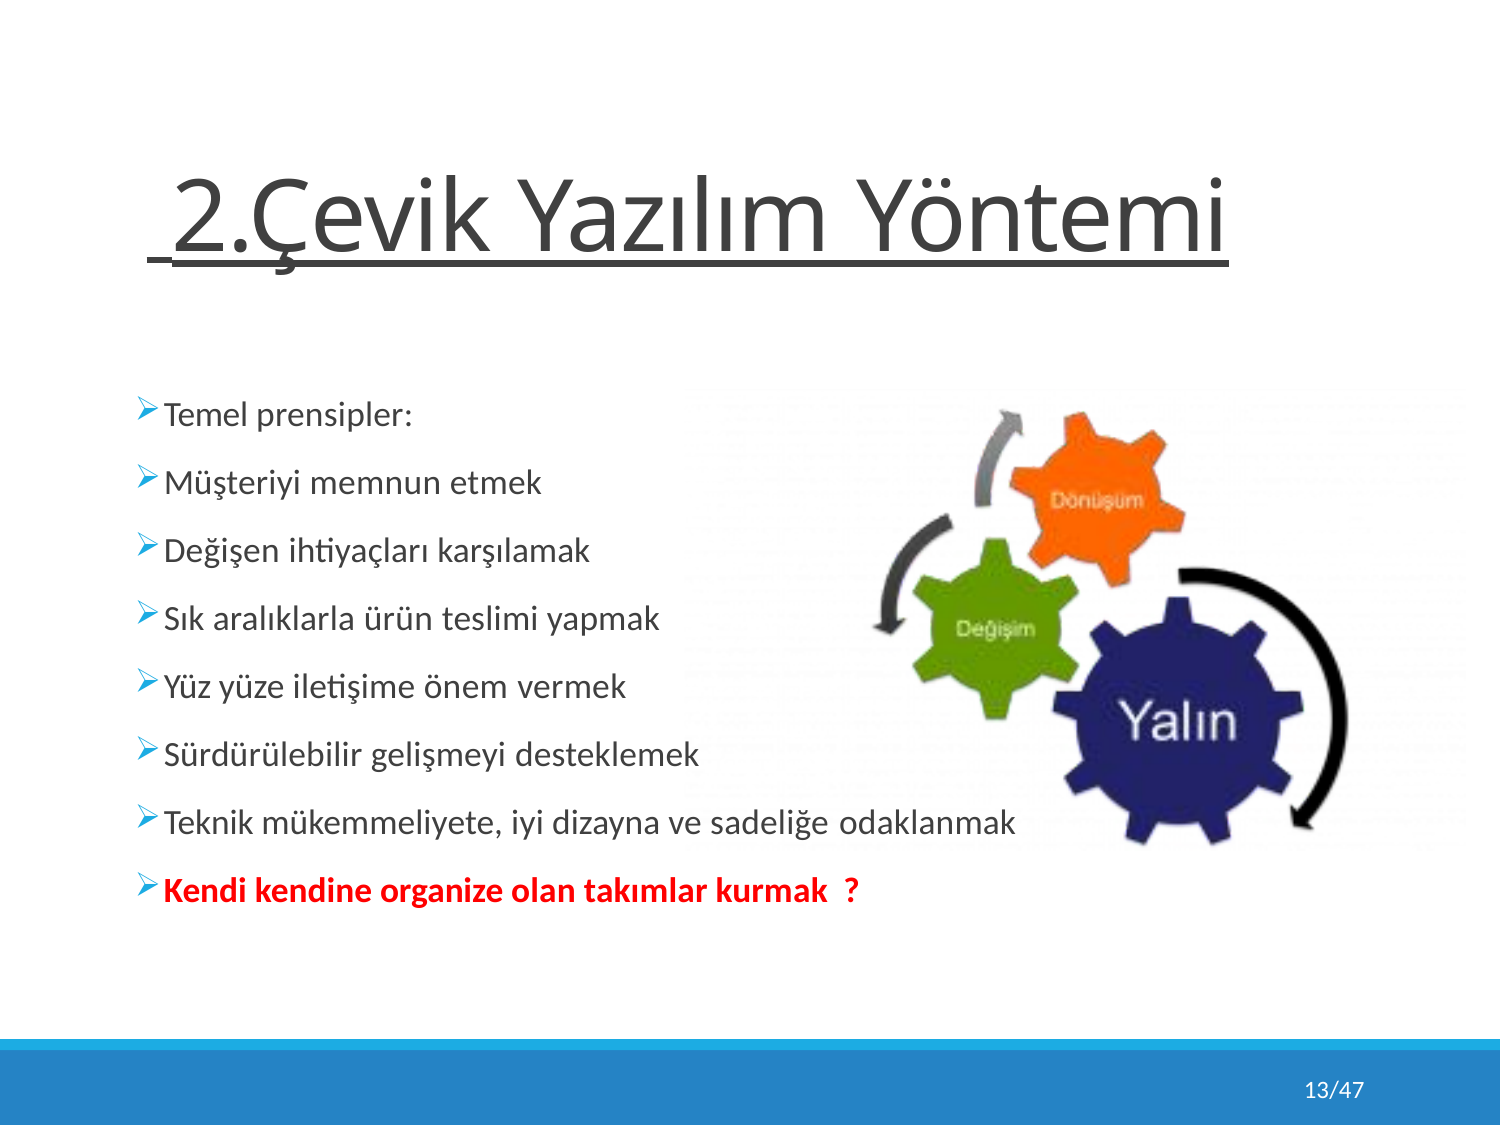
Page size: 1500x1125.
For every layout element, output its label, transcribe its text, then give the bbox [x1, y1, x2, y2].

slide_number 10/47 [1299, 1069, 1367, 1125]
text_box Temel prensipler: Müşteriyi memnun etmek Değişen ihtiyaçları karşılamak Sık aralıklarla ürün teslimi yapmak Yüz yüze iletişime önem vermek Sürdürülebilir gelişmeyi desteklemek Teknik mükemmeliyete, iyi dizayna ve sadeliğe odaklanmak Kendi kendine organize olan takımlar kurmak ? [132, 363, 1026, 910]
text_box [684, 389, 1466, 851]
title 2.Çevik Yazılım Yöntemi [144, 149, 1376, 340]
